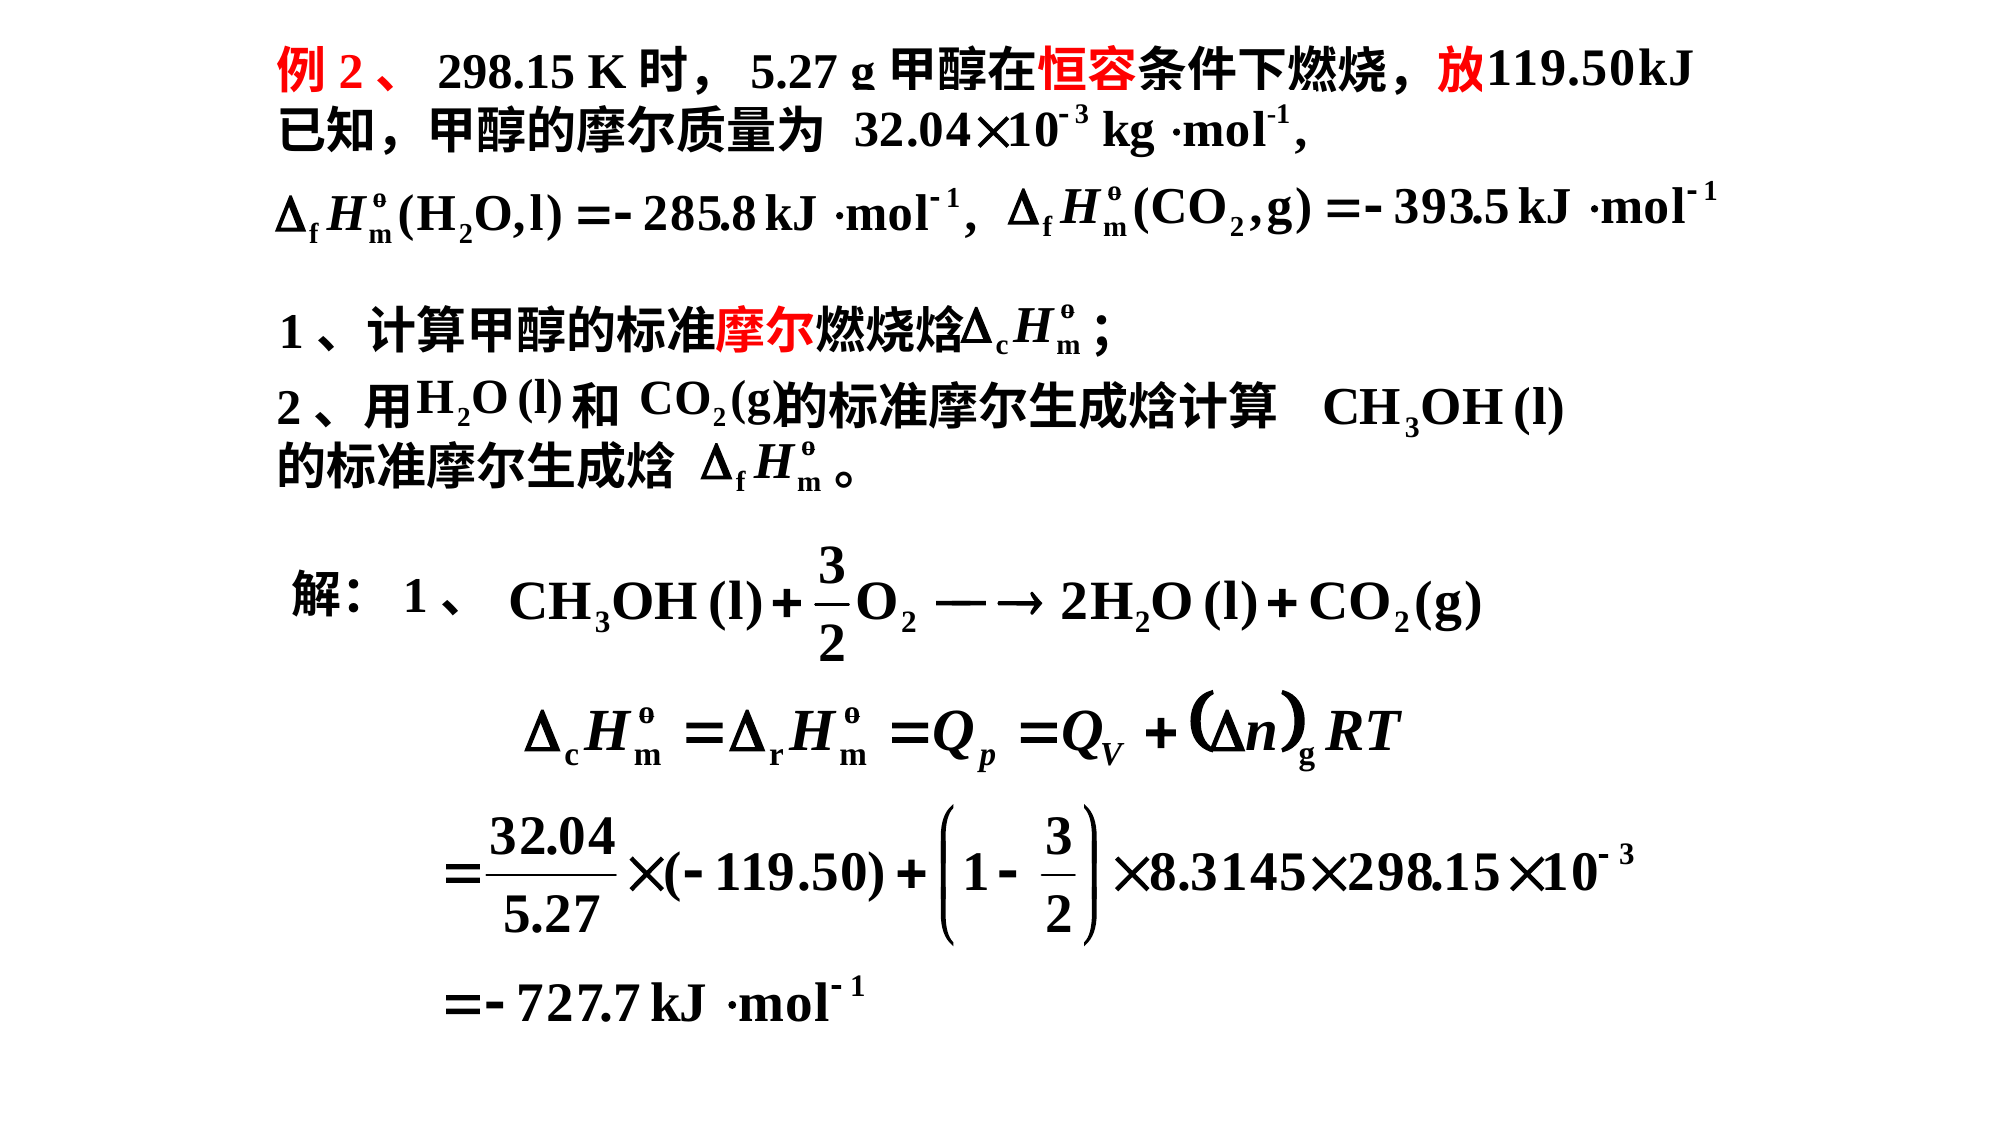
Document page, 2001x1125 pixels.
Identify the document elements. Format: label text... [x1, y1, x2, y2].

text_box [432, 795, 1646, 1032]
text_box 2、用 和 的标准摩尔生成焓计算 的标准摩尔生成焓 。 [261, 367, 692, 502]
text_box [1481, 38, 1704, 98]
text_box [409, 366, 569, 438]
text_box 例2、298.15 K时，5.27 g甲醇在恒容条件下燃烧，放热 已知，甲醇的摩尔质量为 ， 。 [261, 30, 1750, 226]
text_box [267, 172, 987, 256]
text_box 2、用 和 的标准摩尔生成焓计算 的标准摩尔生成焓 。 [795, 367, 1762, 502]
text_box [1316, 373, 1572, 451]
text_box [633, 367, 795, 439]
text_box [952, 284, 1090, 367]
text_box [999, 165, 1726, 249]
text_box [515, 683, 1419, 784]
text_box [501, 530, 1488, 673]
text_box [692, 420, 831, 504]
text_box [846, 89, 1317, 167]
text_box 解：1、 [276, 555, 501, 631]
text_box 1、计算甲醇的标准摩尔燃烧焓 ； [264, 290, 952, 366]
text_box 1、计算甲醇的标准摩尔燃烧焓 ； [1090, 290, 1155, 366]
